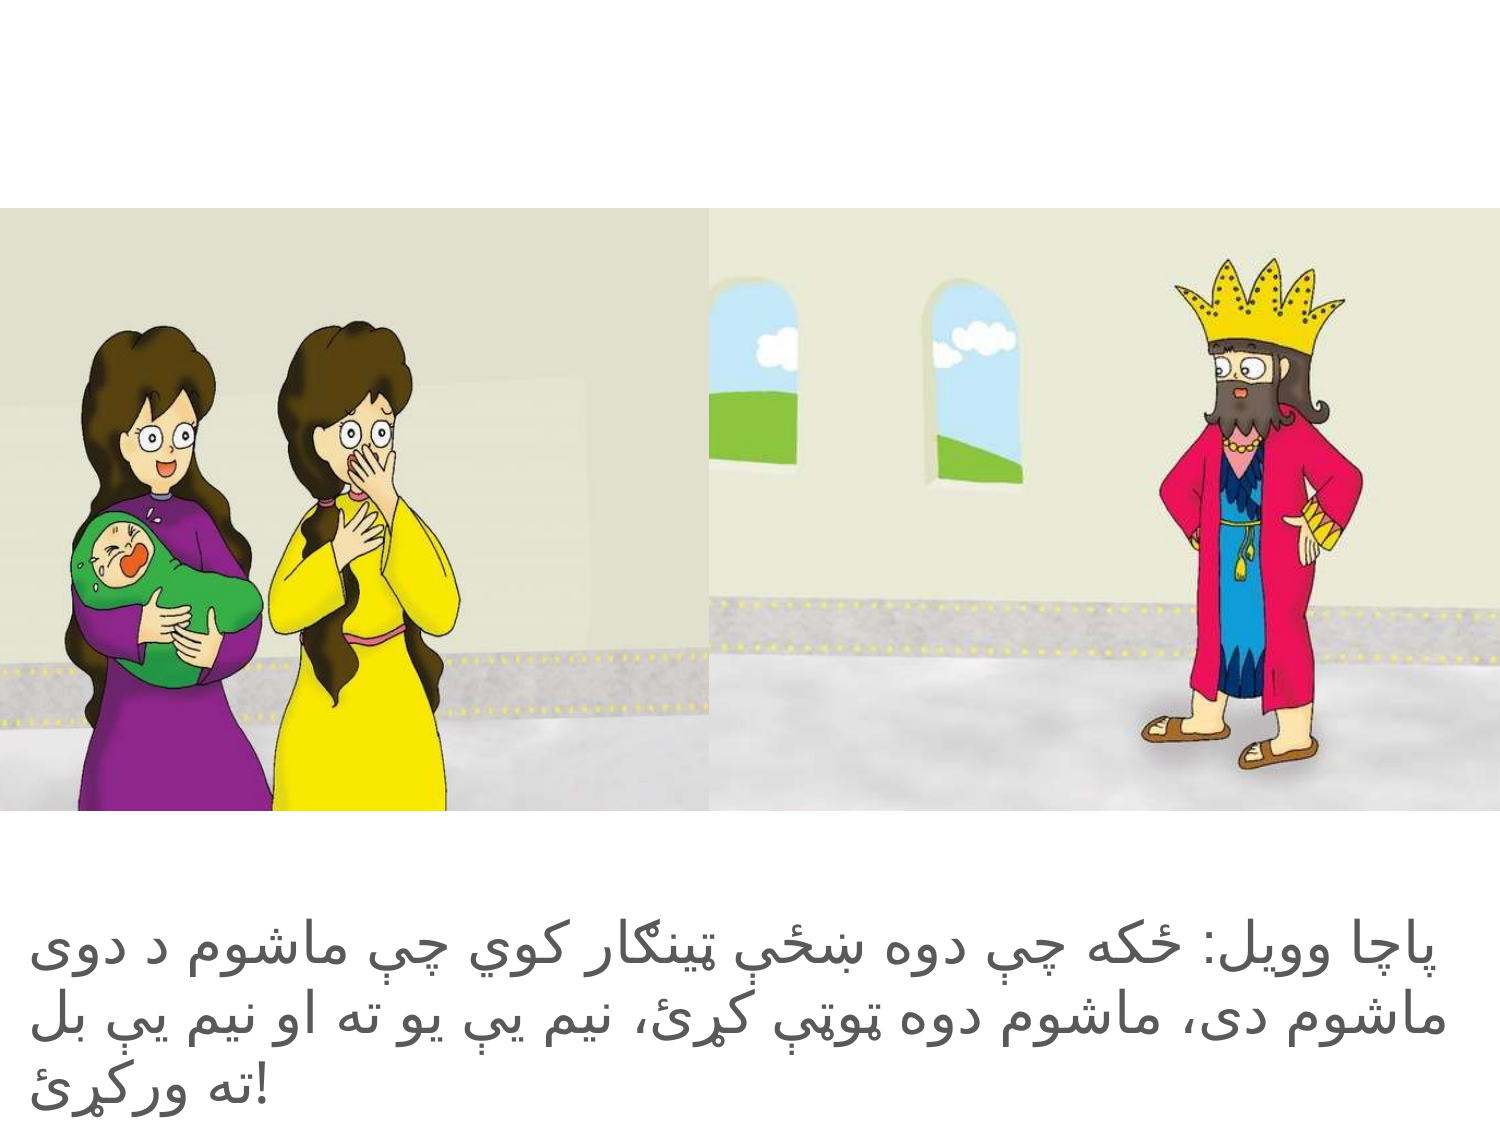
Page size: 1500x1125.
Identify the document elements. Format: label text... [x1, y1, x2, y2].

picture [0, 207, 1500, 811]
text_box پاچا وویل: ځکه چې دوه ښځې ټینګار کوي چې ماشوم د دوی ماشوم دی، ماشوم دوه ټوټې کړئ، نیم یې یو ته او نیم یې بل ته ورکړئ! [13, 897, 1499, 1123]
